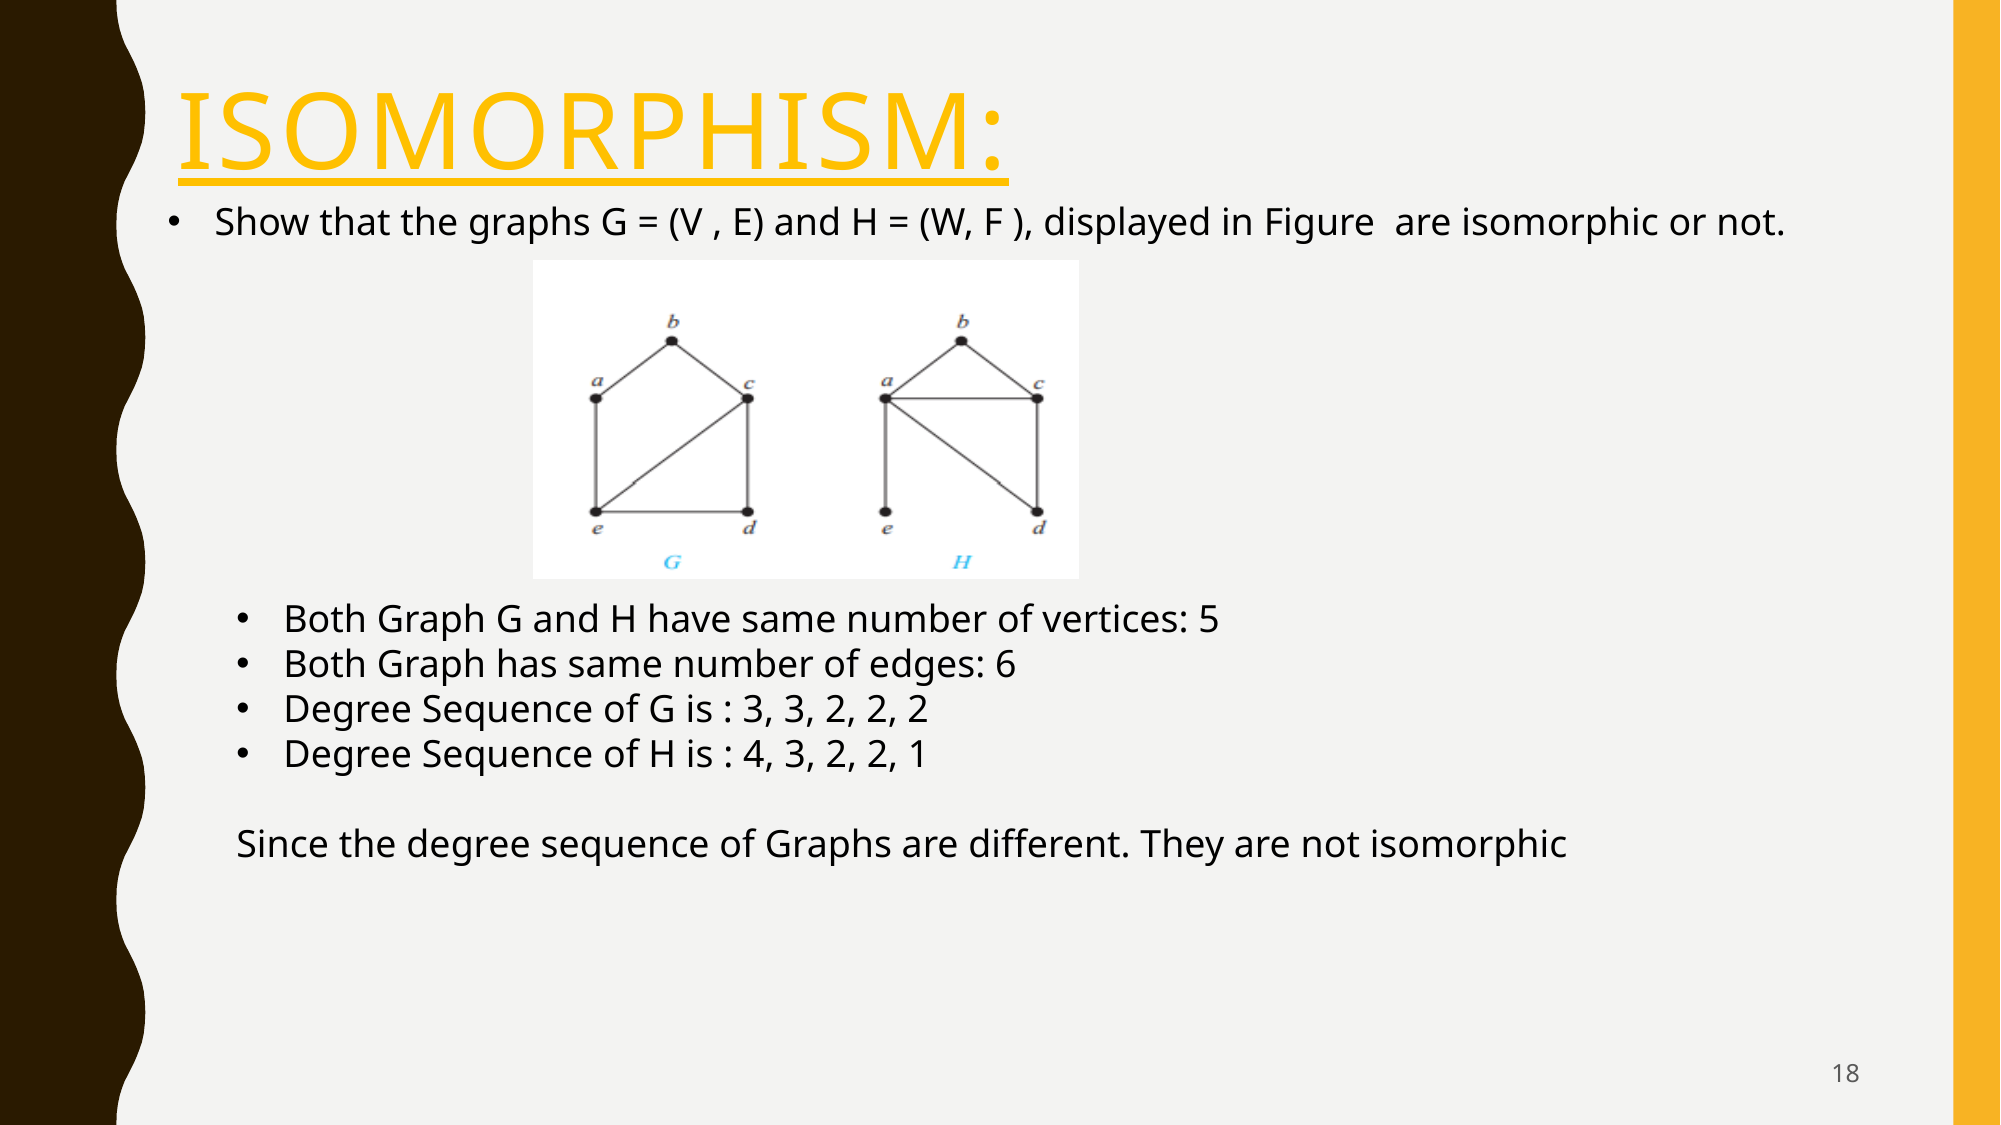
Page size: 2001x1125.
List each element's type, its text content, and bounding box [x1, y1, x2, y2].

picture [533, 260, 1079, 579]
text_box Show that the graphs G = (V , E) and H = (W, F ), displayed in Figure are isomorphic or not. [153, 190, 1890, 251]
slide_number 18 [1412, 1045, 1875, 1103]
text_box Both Graph G and H have same number of vertices: 5 Both Graph has same number of edges: 6 Degree Sequence of G is : 3, 3, 2, 2, 2 Degree Sequence of H is : 4, 3, 2, 2, 1 Since the degree sequence of Graphs are different. They are not isomorphic [221, 587, 1935, 873]
title isomorphism: [162, 70, 1563, 190]
